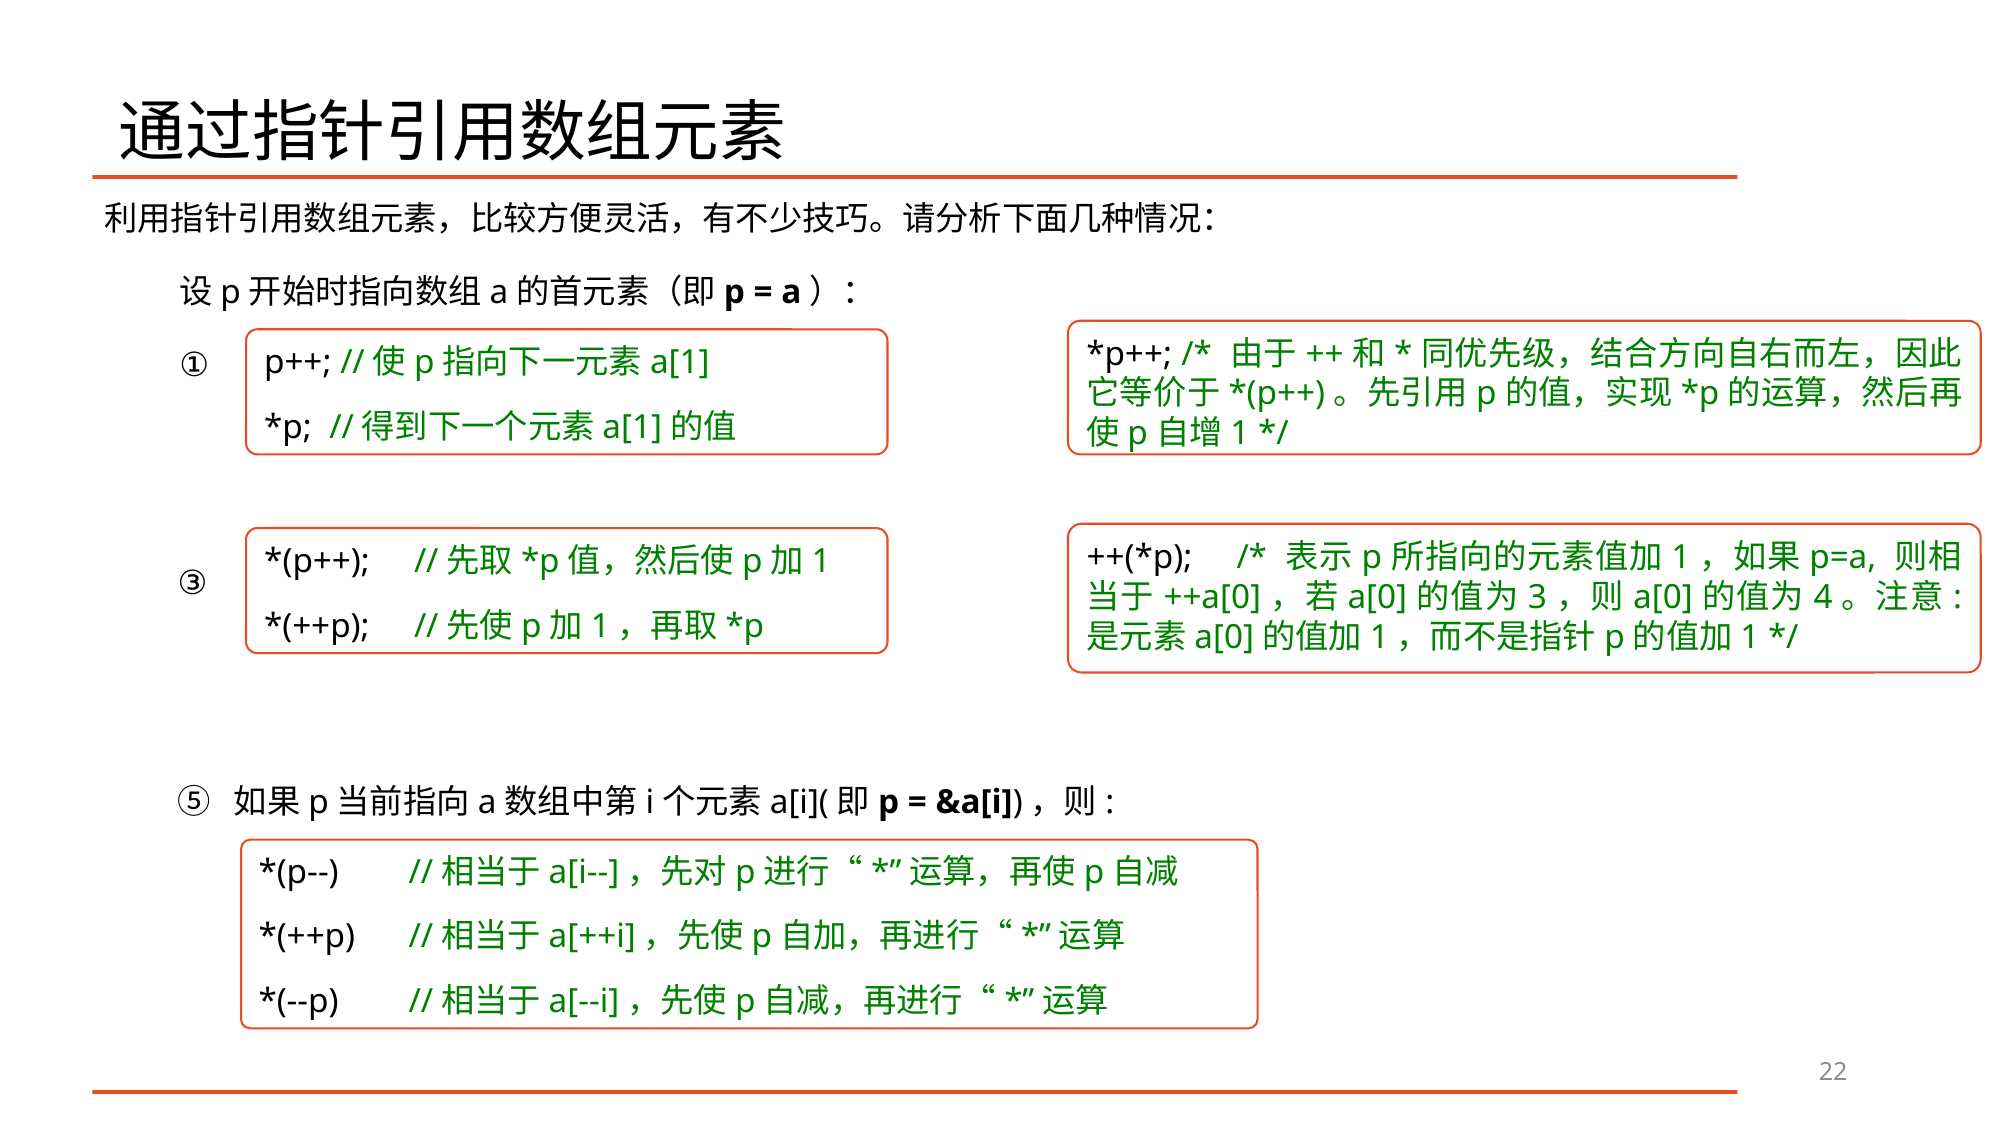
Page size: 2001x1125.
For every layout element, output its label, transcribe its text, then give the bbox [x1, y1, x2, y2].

text_box ++(*p); /* 表示p所指向的元素值加1，如果p=a, 则相当于++a[0]，若a[0]的值为3，则a[0]的值为4。注意: 是元素a[0]的值加1，而不是指针p的值加1 */ [1066, 522, 1982, 674]
title 通过指针引用数组元素 [103, 55, 1829, 213]
slide_number 22 [1412, 1042, 1863, 1103]
text_box *p++; /* 由于++和*同优先级，结合方向自右而左，因此它等价于*(p++)。先引用p的值，实现*p的运算，然后再使p自增1 */ [1066, 319, 1982, 456]
text_box *(p++); //先取*p值，然后使p加1 *(++p); //先使p加1，再取*p [244, 526, 889, 655]
text_box *(p--) //相当于a[i--]，先对p进行“*”运算，再使p自减 *(++p) //相当于a[++i]，先使p自加，再进行“*”运算 *(--p) //相当于a[--i]，先使p自减，再进行“*”运算 [240, 838, 1259, 1030]
text_box p++; //使p指向下一元素a[1] *p; //得到下一个元素a[1]的值 [244, 328, 889, 456]
